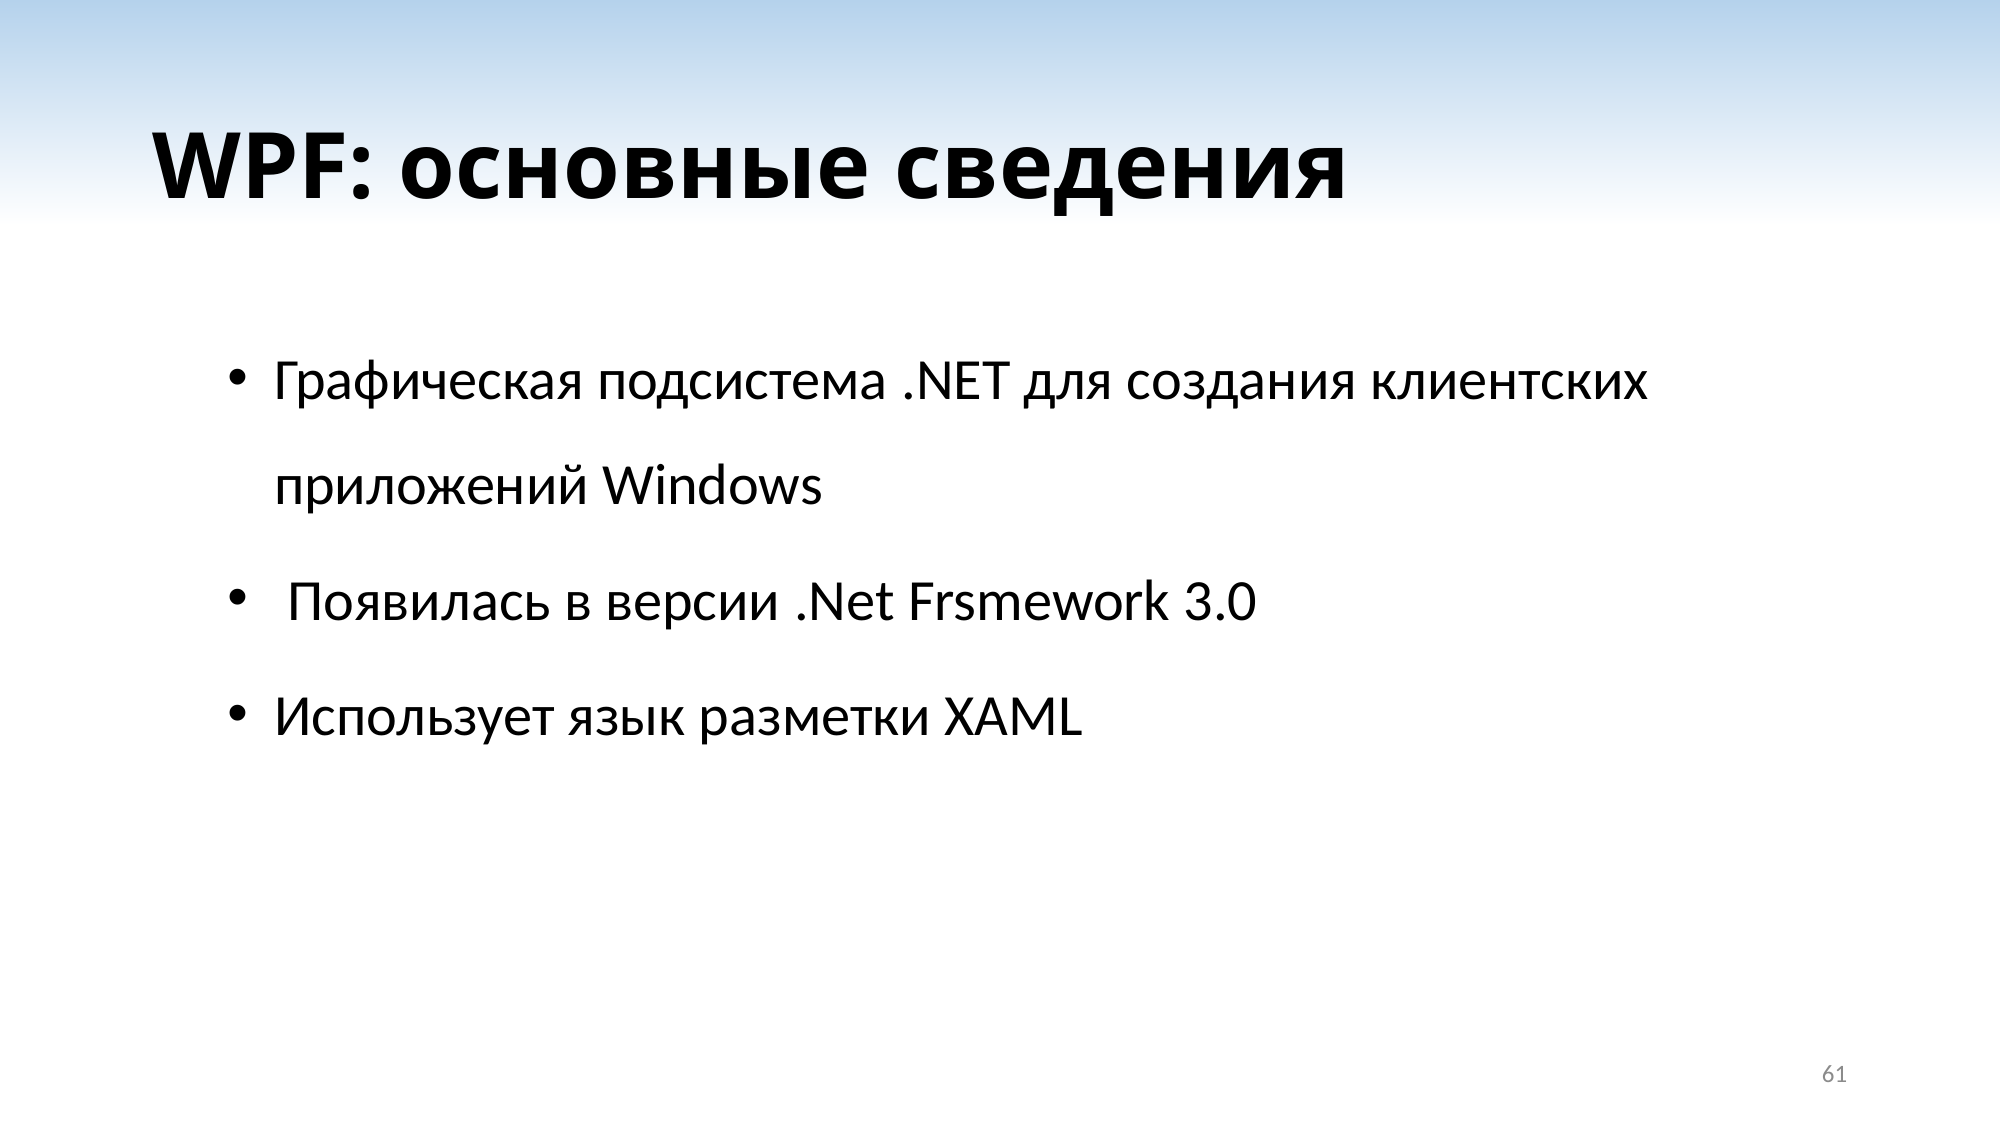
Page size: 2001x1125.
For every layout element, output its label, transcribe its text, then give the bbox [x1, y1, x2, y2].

list Графическая подсистема .NET для создания клиентских приложений Windows Появилась в версии .Net Frsmework 3.0 Использует язык разметки XAML [137, 299, 1850, 1014]
title WPF: основные сведения [137, 59, 1863, 278]
slide_number 61 [1412, 1042, 1863, 1103]
